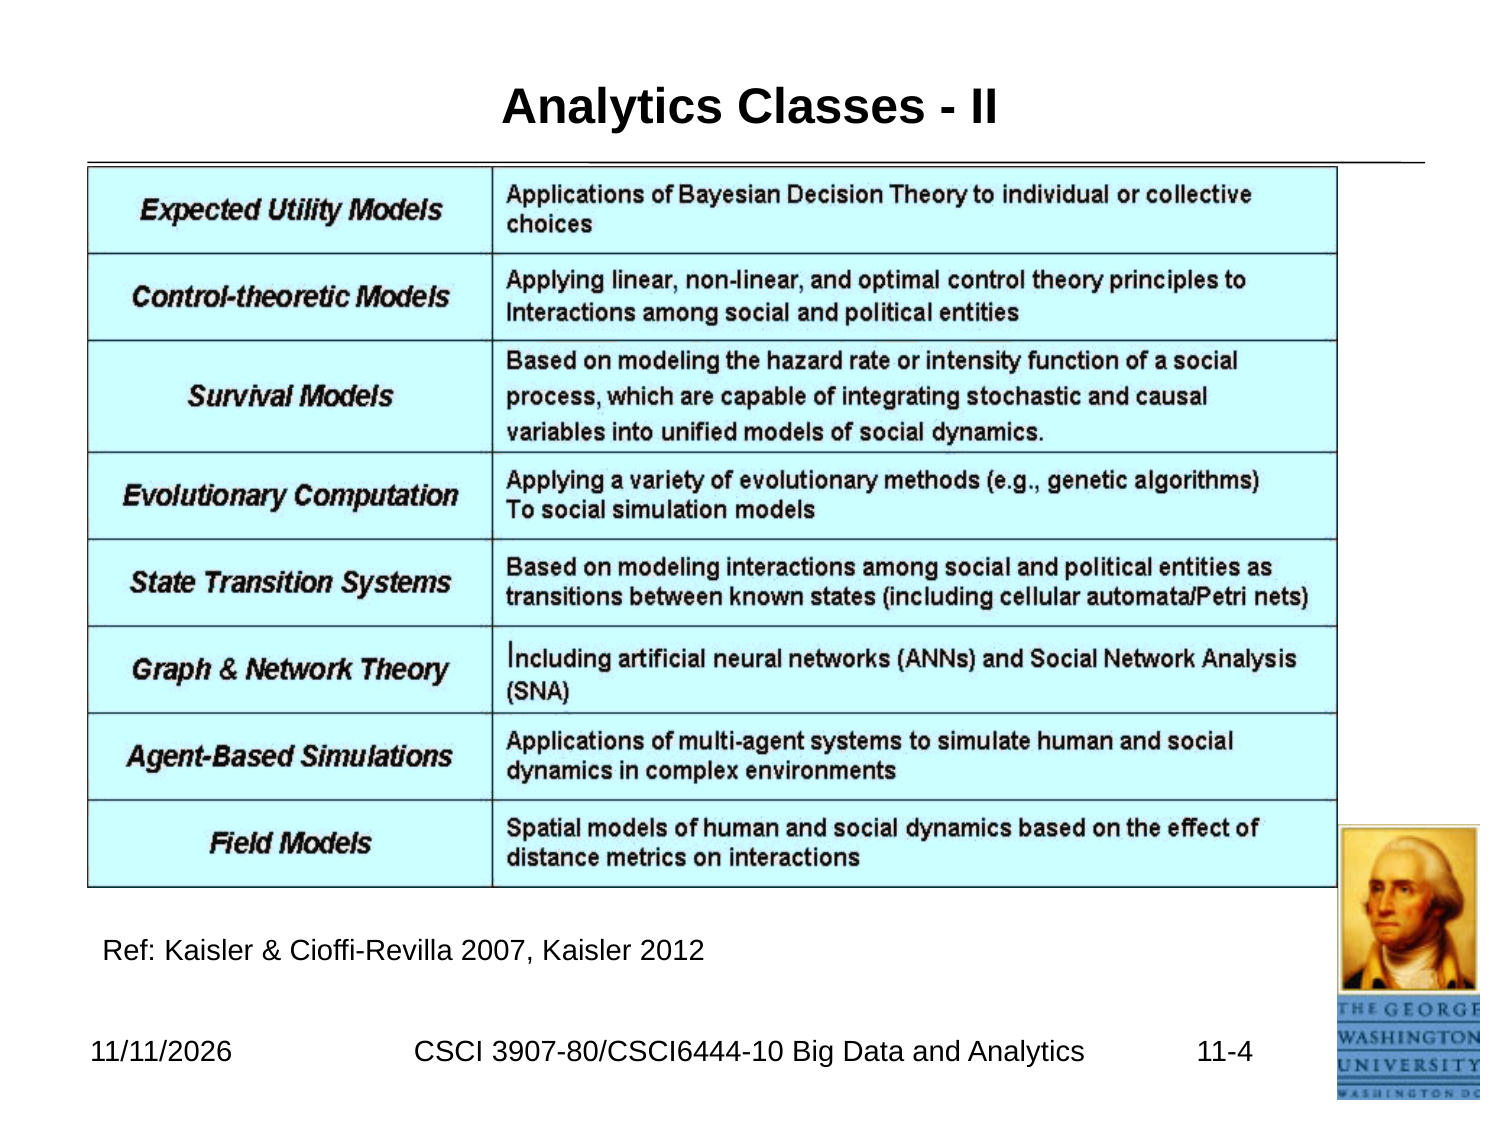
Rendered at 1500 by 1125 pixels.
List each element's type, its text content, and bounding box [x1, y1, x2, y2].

slide_number 11-4 [1137, 1025, 1313, 1104]
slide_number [75, 1025, 338, 1104]
text_box Ref: Kaisler & Cioffi-Revilla 2007, Kaisler 2012 [87, 924, 978, 974]
title Analytics Classes - II [75, 45, 1425, 163]
footer CSCI 3907-80/CSCI6444-10 Big Data and Analytics [375, 1025, 1125, 1104]
picture [87, 166, 1480, 1100]
